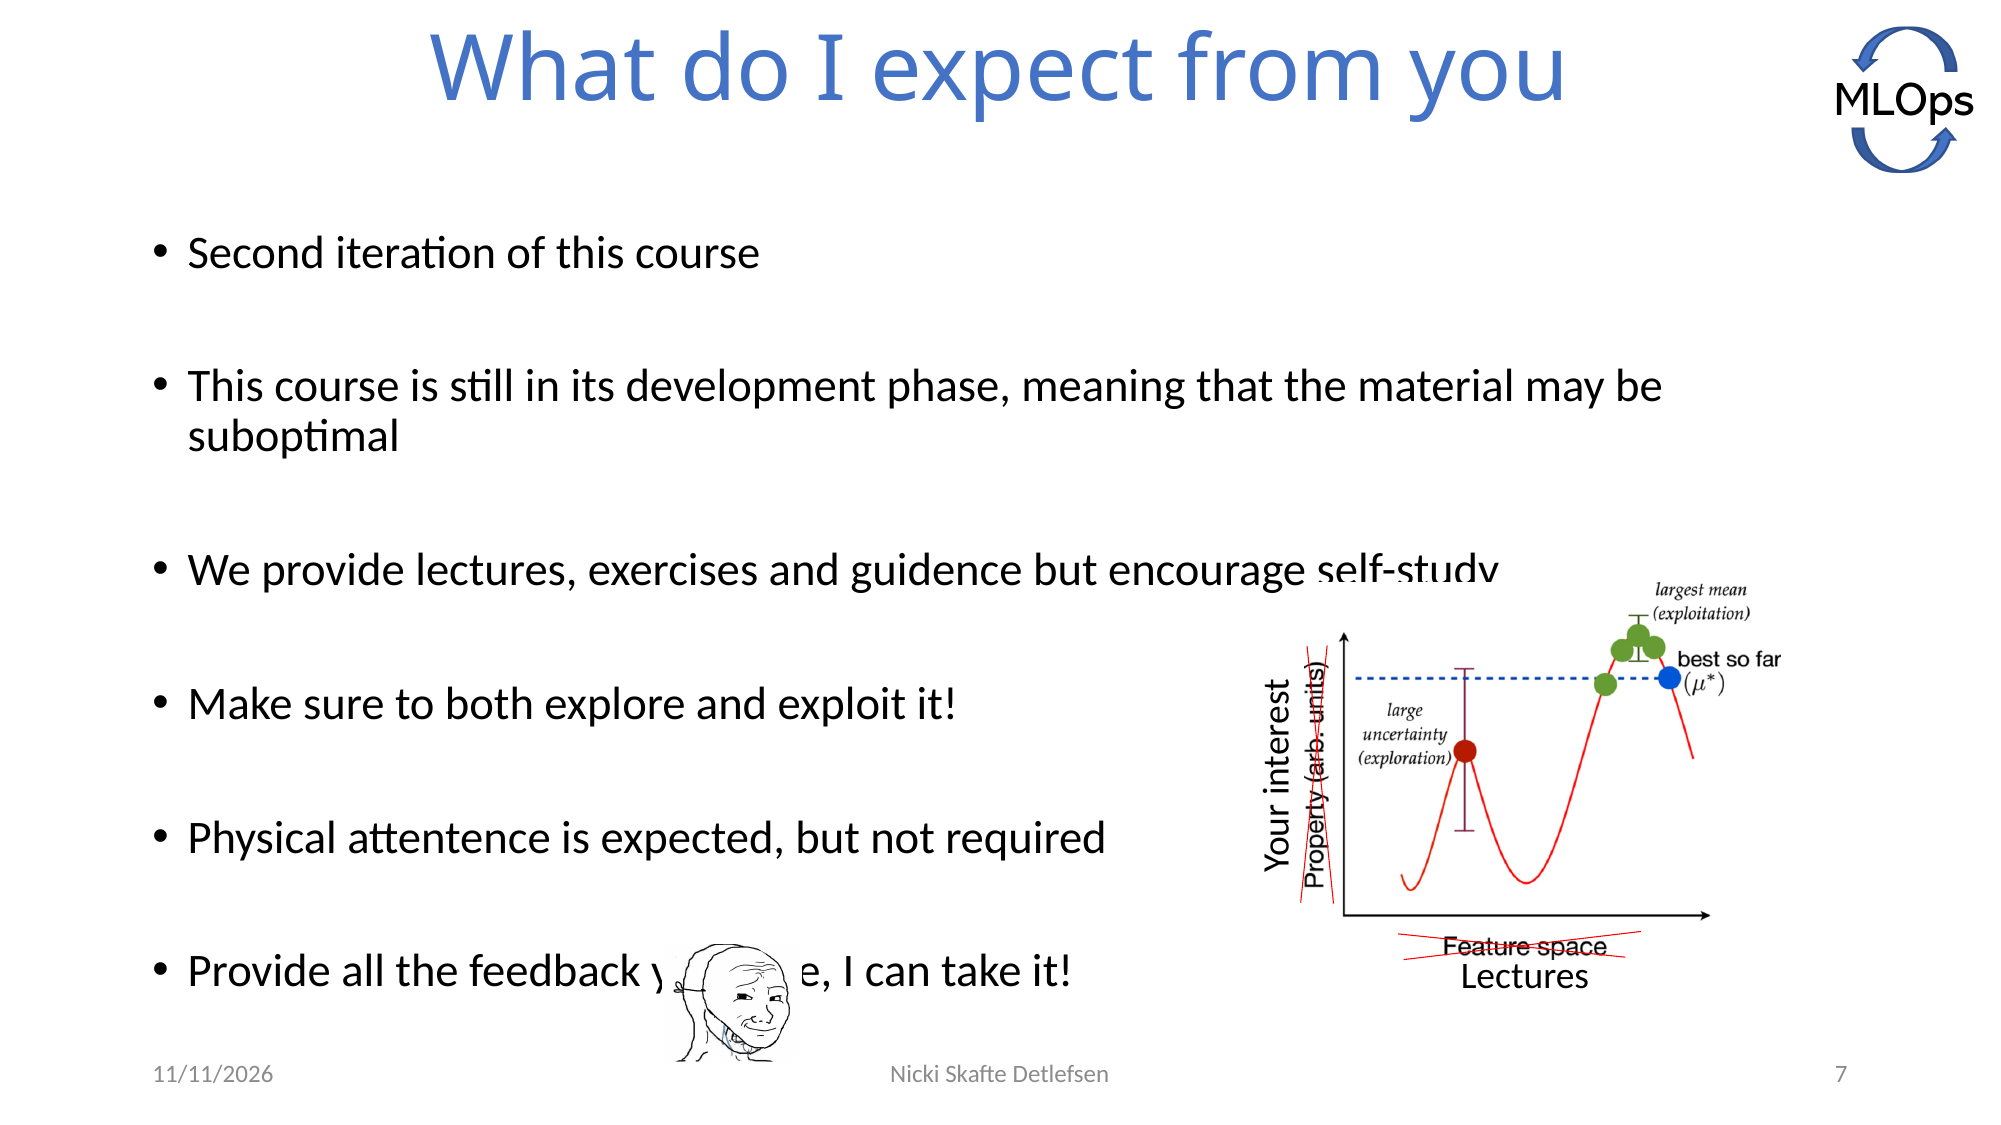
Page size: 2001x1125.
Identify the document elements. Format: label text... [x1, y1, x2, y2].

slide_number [137, 1042, 588, 1103]
picture [662, 944, 802, 1063]
title What do I expect from you [137, 0, 1863, 180]
footer Nicki Skafte Detlefsen [662, 1042, 1338, 1103]
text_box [1243, 578, 1781, 1004]
list Second iteration of this course This course is still in its development phase, meaning that the material may be suboptimal We provide lectures, exercises and guidence but encourage self-study Make sure to both explore and exploit it! Physical attentence is expected, but not required Provide all the feedback you have, I can take it! [137, 220, 1863, 1014]
picture [1863, 22, 1978, 180]
slide_number 7 [1412, 1042, 1863, 1103]
